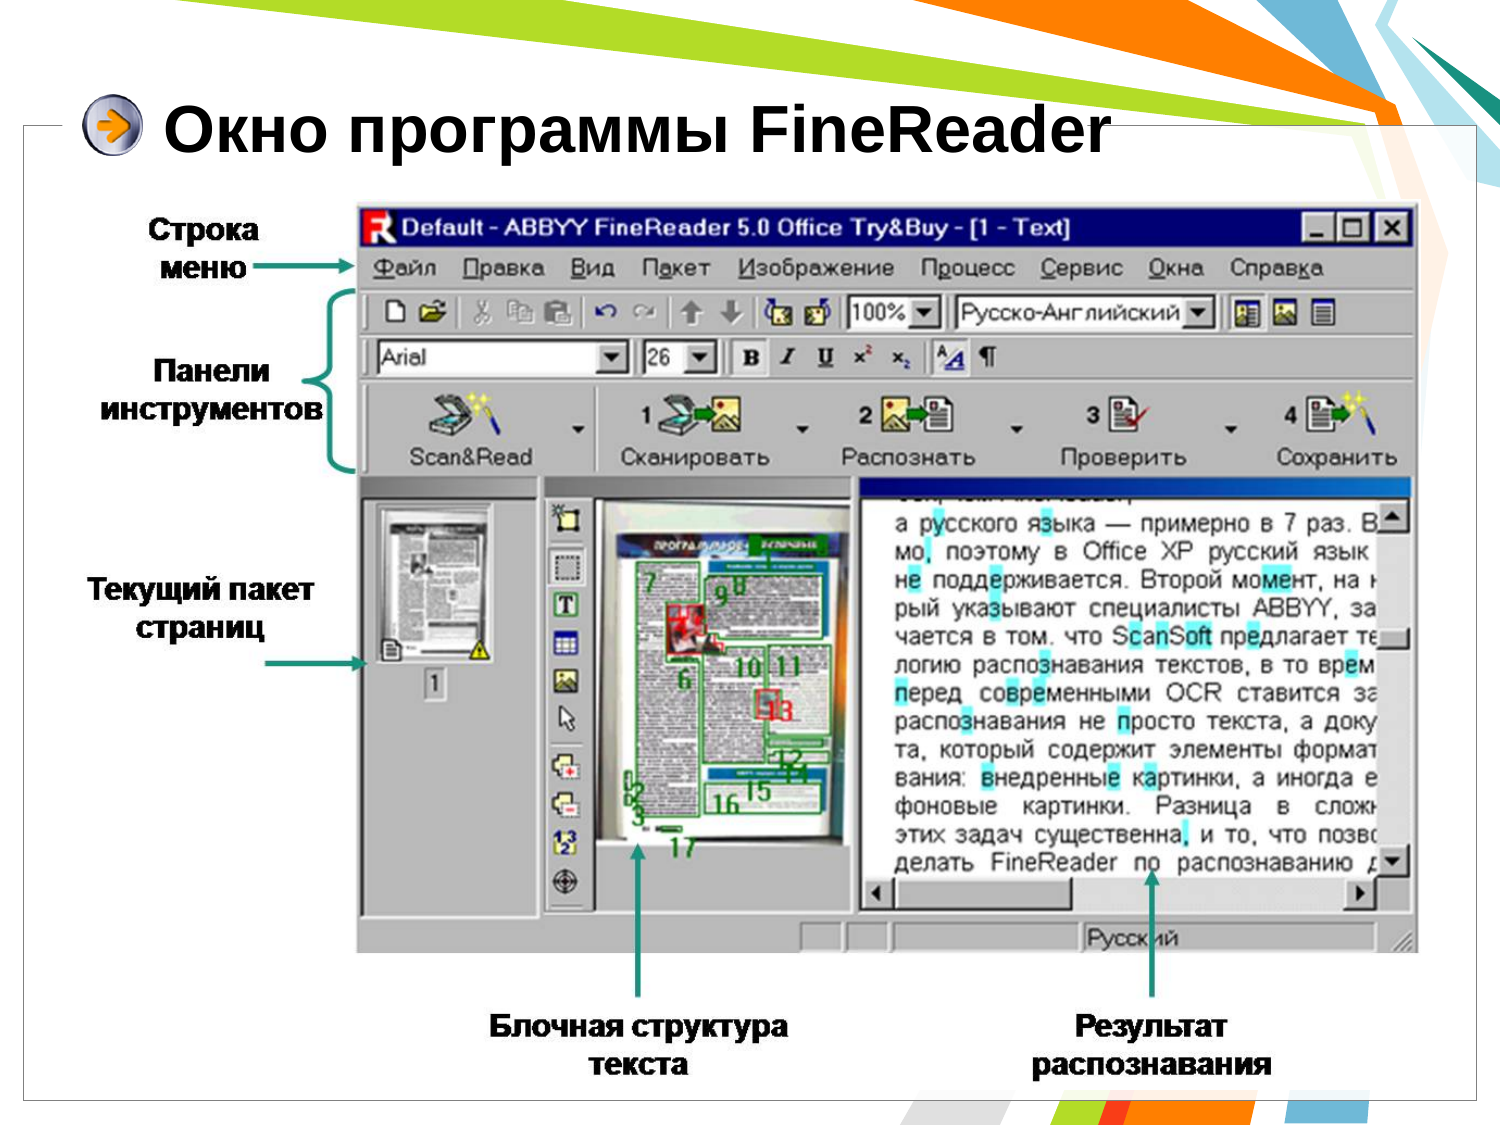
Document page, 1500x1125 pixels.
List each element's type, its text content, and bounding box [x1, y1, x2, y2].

title Окно программы FineReader [147, 32, 1183, 197]
picture [58, 198, 1421, 1090]
picture [82, 94, 143, 156]
